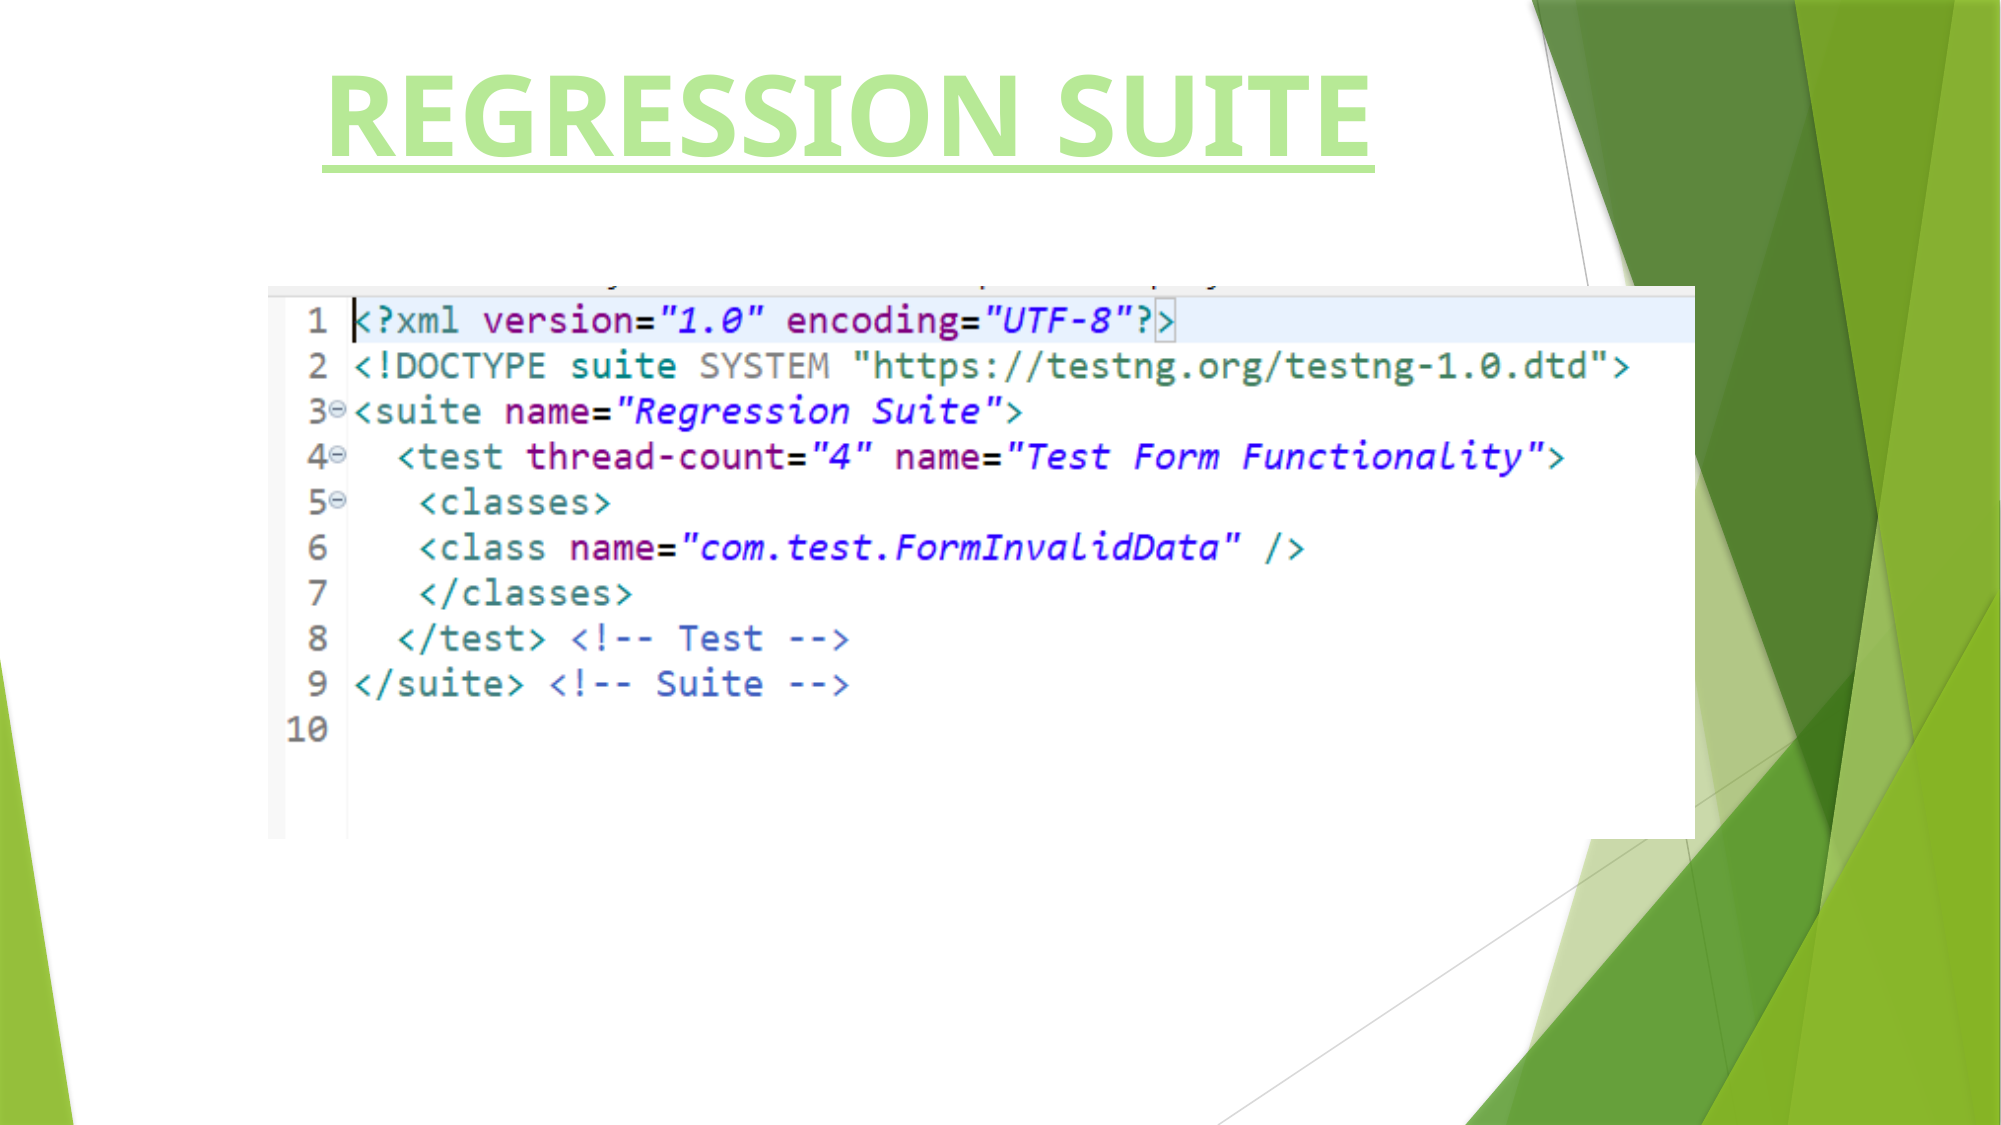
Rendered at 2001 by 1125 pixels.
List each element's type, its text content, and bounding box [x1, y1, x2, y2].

text_box REGRESSION SUITE [307, 36, 1391, 187]
picture [267, 286, 1696, 839]
